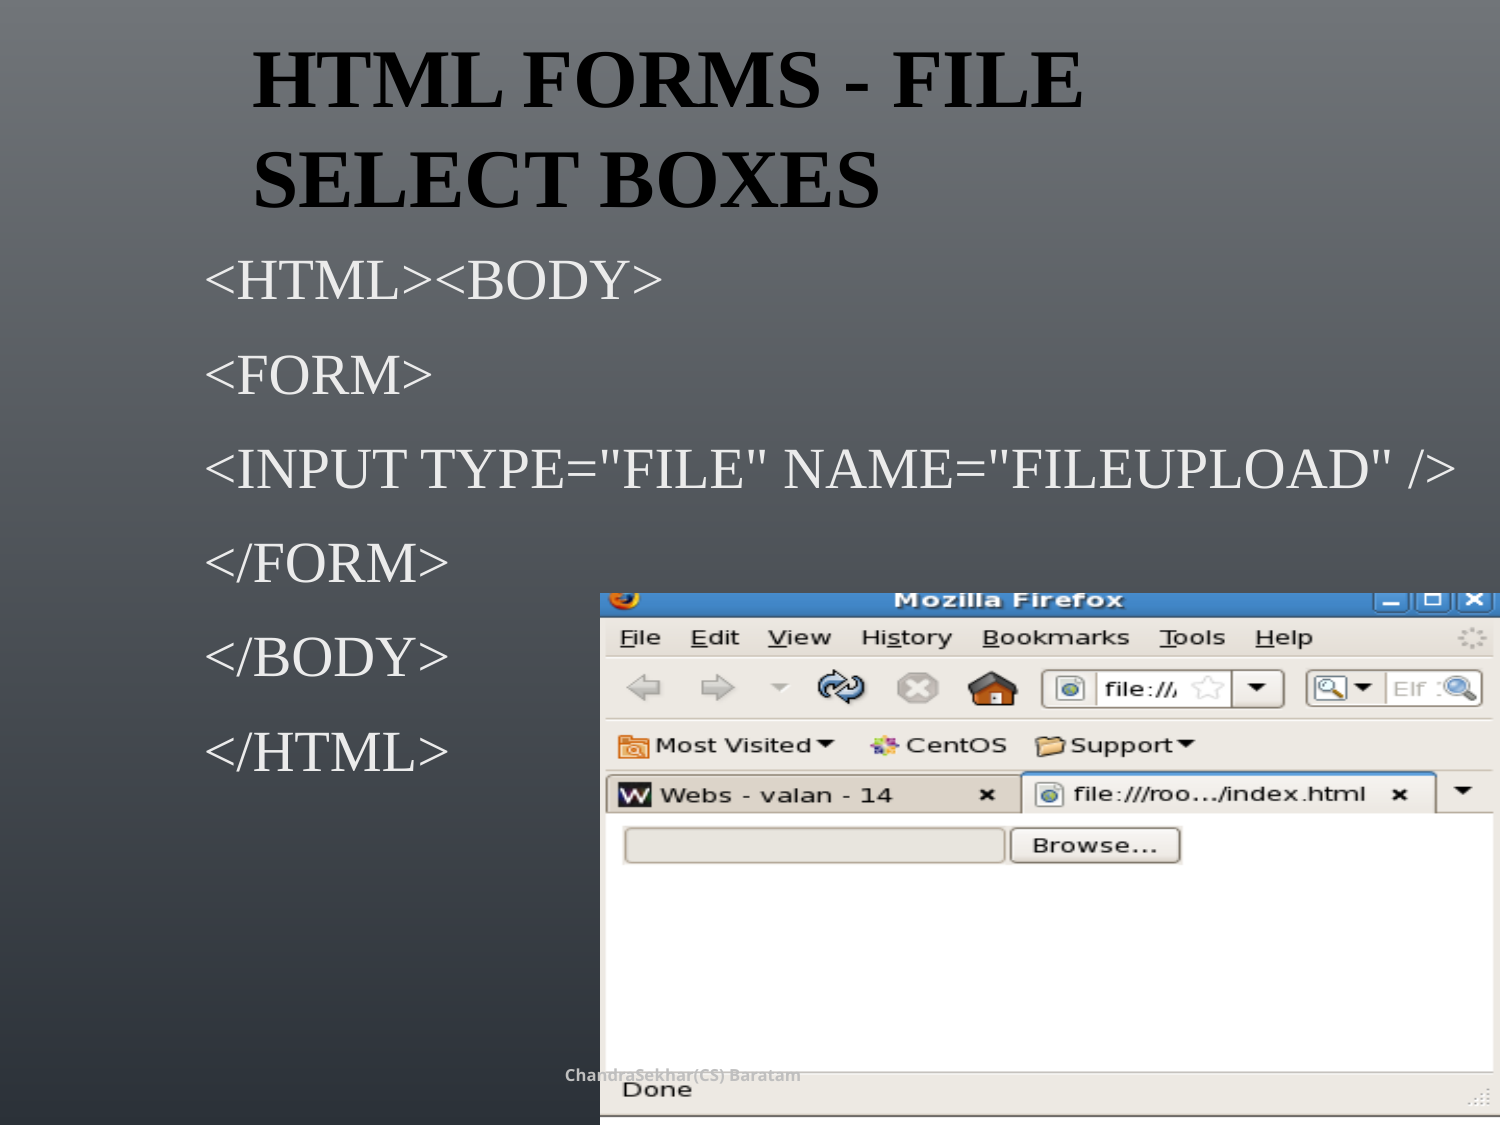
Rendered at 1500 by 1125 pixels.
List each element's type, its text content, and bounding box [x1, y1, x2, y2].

subtitle <html><body> <form> <input type="file" name="fileupload" /> </form> </body> </html> [203, 280, 1500, 1027]
picture [599, 593, 1500, 1125]
title HTML Forms - File Select Boxes [237, 16, 1409, 233]
footer ChandraSekhar(CS) Baratam [549, 1037, 599, 1113]
